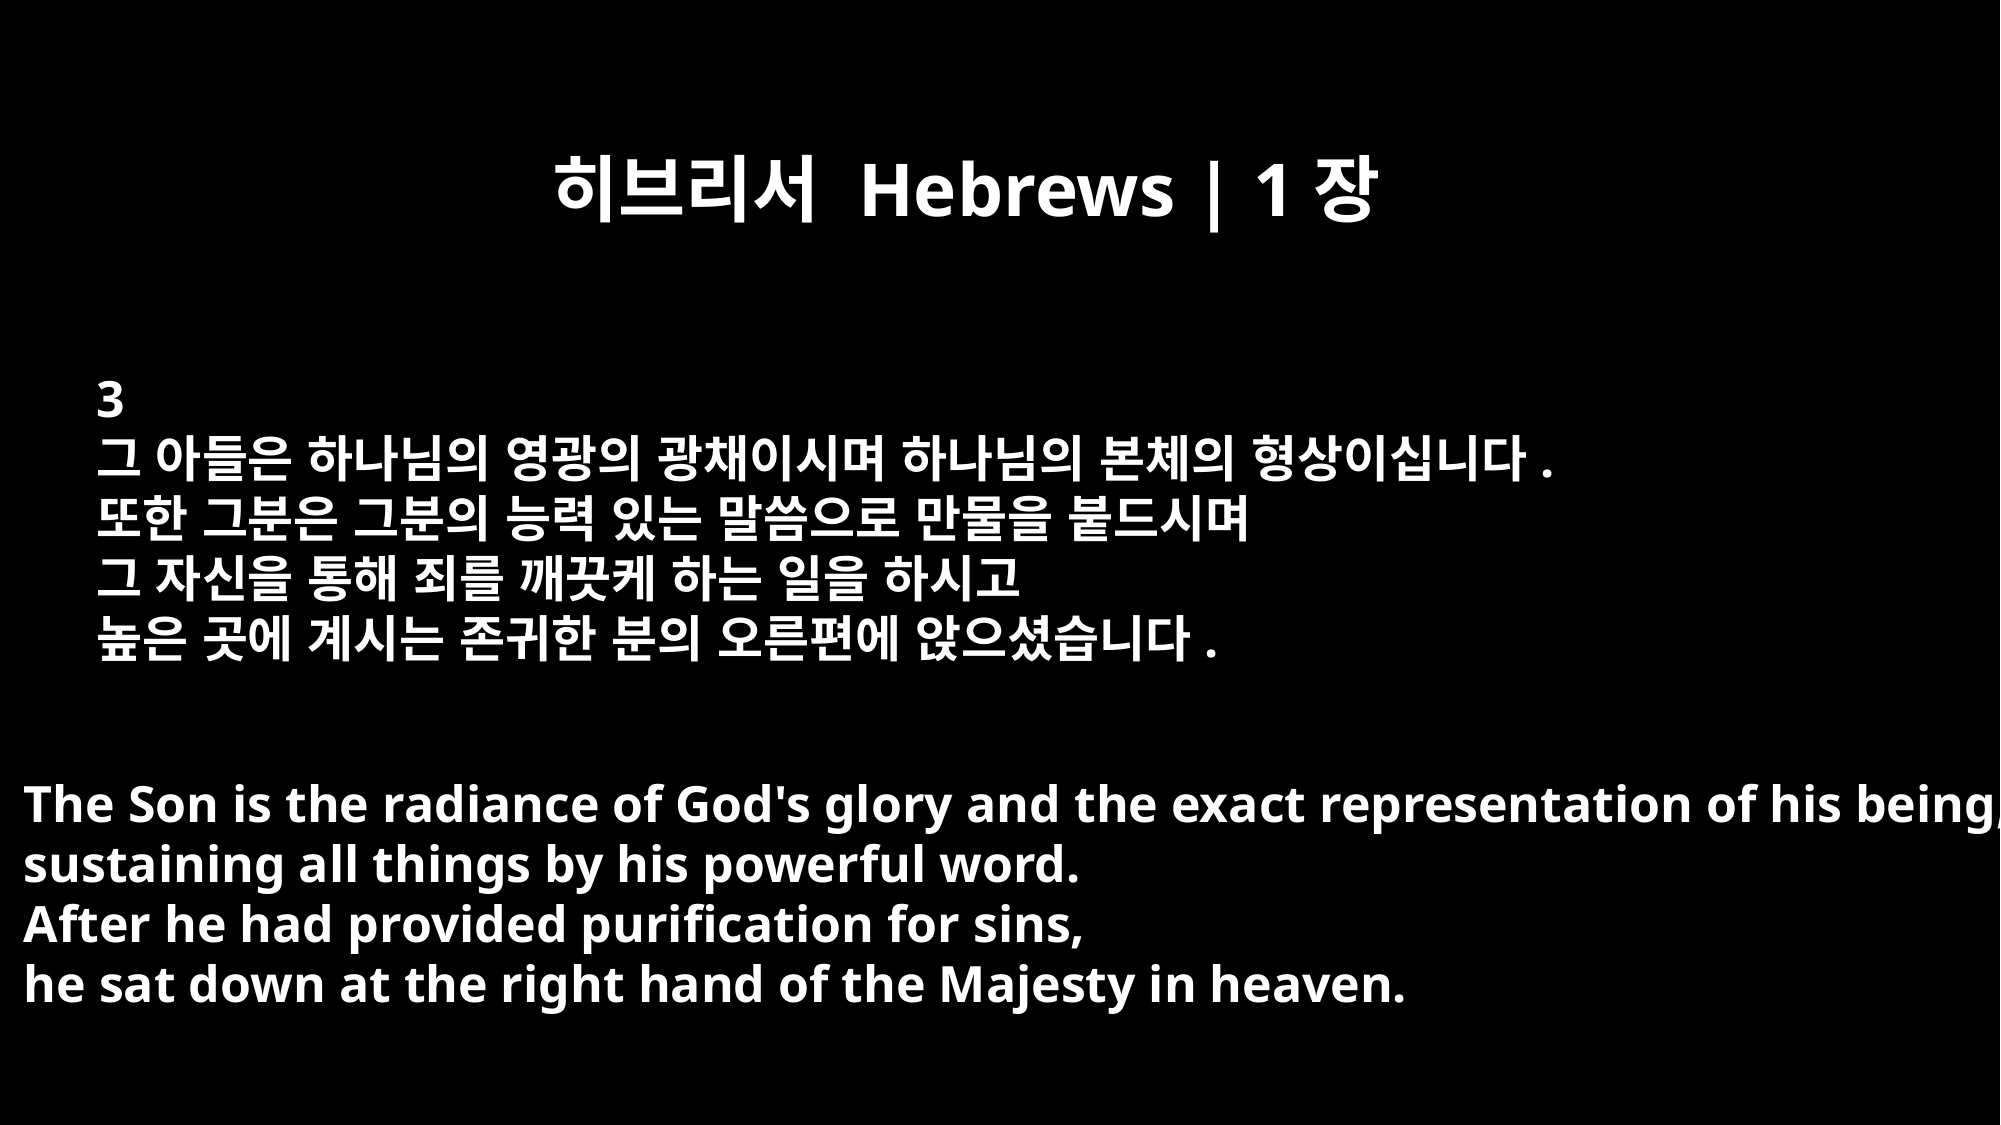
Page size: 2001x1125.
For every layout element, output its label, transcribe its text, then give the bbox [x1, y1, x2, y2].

text_box 3 그 아들은 하나님의 영광의 광채이시며 하나님의 본체의 형상이십니다. 또한 그분은 그분의 능력 있는 말씀으로 만물을 붙드시며 그 자신을 통해 죄를 깨끗케 하는 일을 하시고 높은 곳에 계시는 존귀한 분의 오른편에 앉으셨습니다. [81, 359, 1583, 675]
text_box The Son is the radiance of God's glory and the exact representation of his being, sustaining all things by his powerful word. After he had provided purification for sins, he sat down at the right hand of the Majesty in heaven. [9, 764, 2000, 1020]
text_box 히브리서 Hebrews | 1장 [536, 136, 1396, 239]
